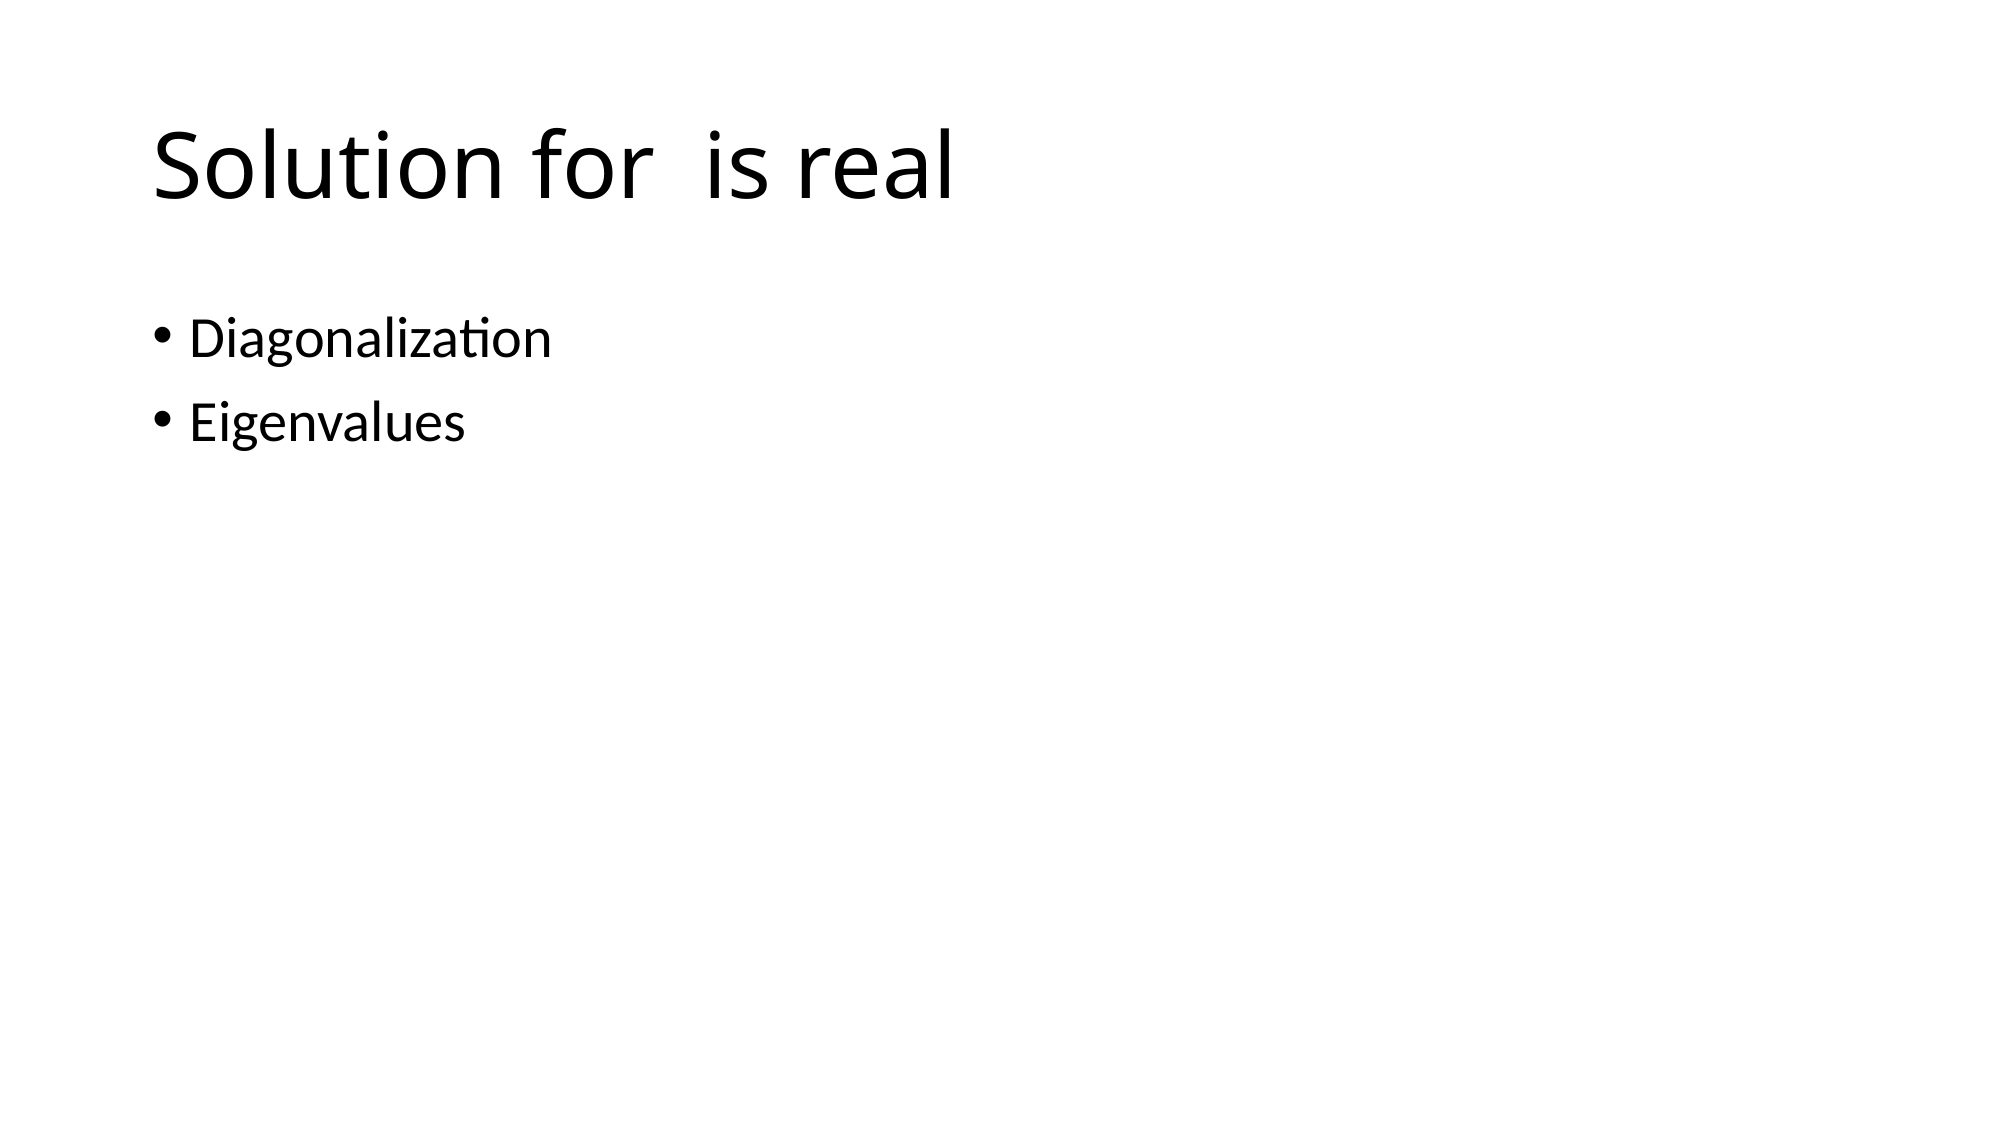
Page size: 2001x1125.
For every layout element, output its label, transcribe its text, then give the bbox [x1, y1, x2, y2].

list Diagonalization Eigenvalues [137, 299, 1863, 1014]
